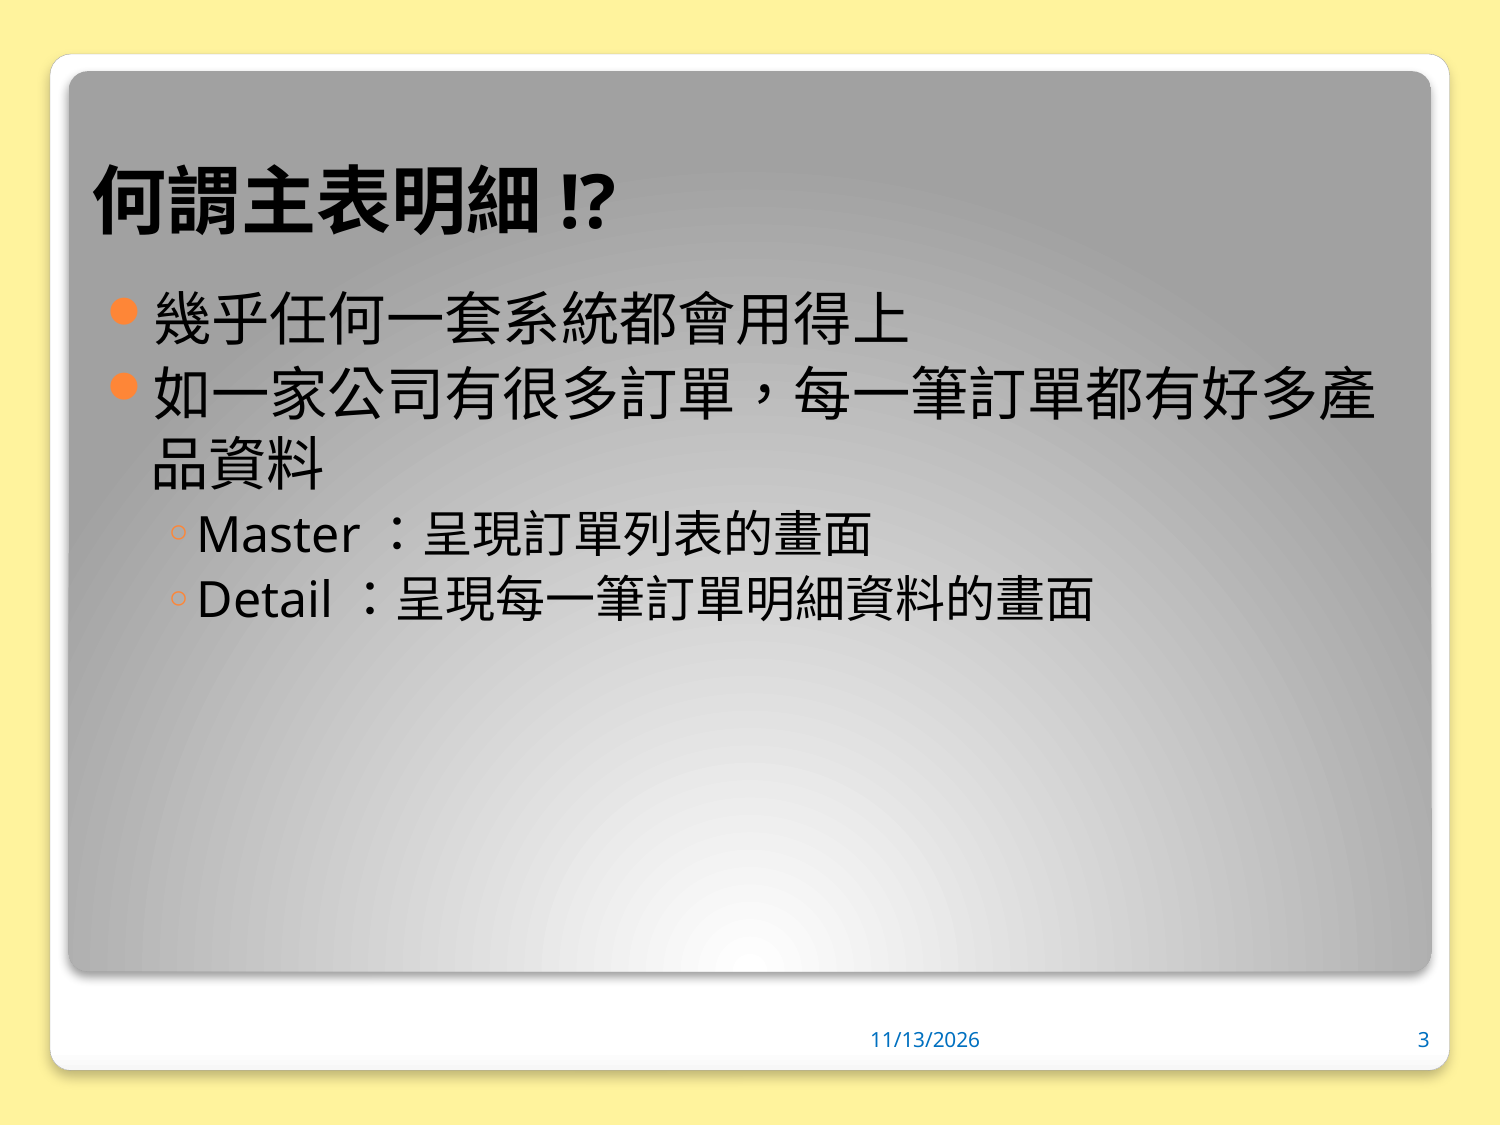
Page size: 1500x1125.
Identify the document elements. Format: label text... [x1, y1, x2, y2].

list 幾乎任何一套系統都會用得上 如一家公司有很多訂單，每一筆訂單都有好多產品資料 Master：呈現訂單列表的畫面 Detail：呈現每一筆訂單明細資料的畫面 [76, 267, 1420, 955]
slide_number 3 [1369, 1002, 1445, 1063]
title 何謂主表明細!? [76, 78, 1420, 251]
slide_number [619, 1002, 995, 1063]
